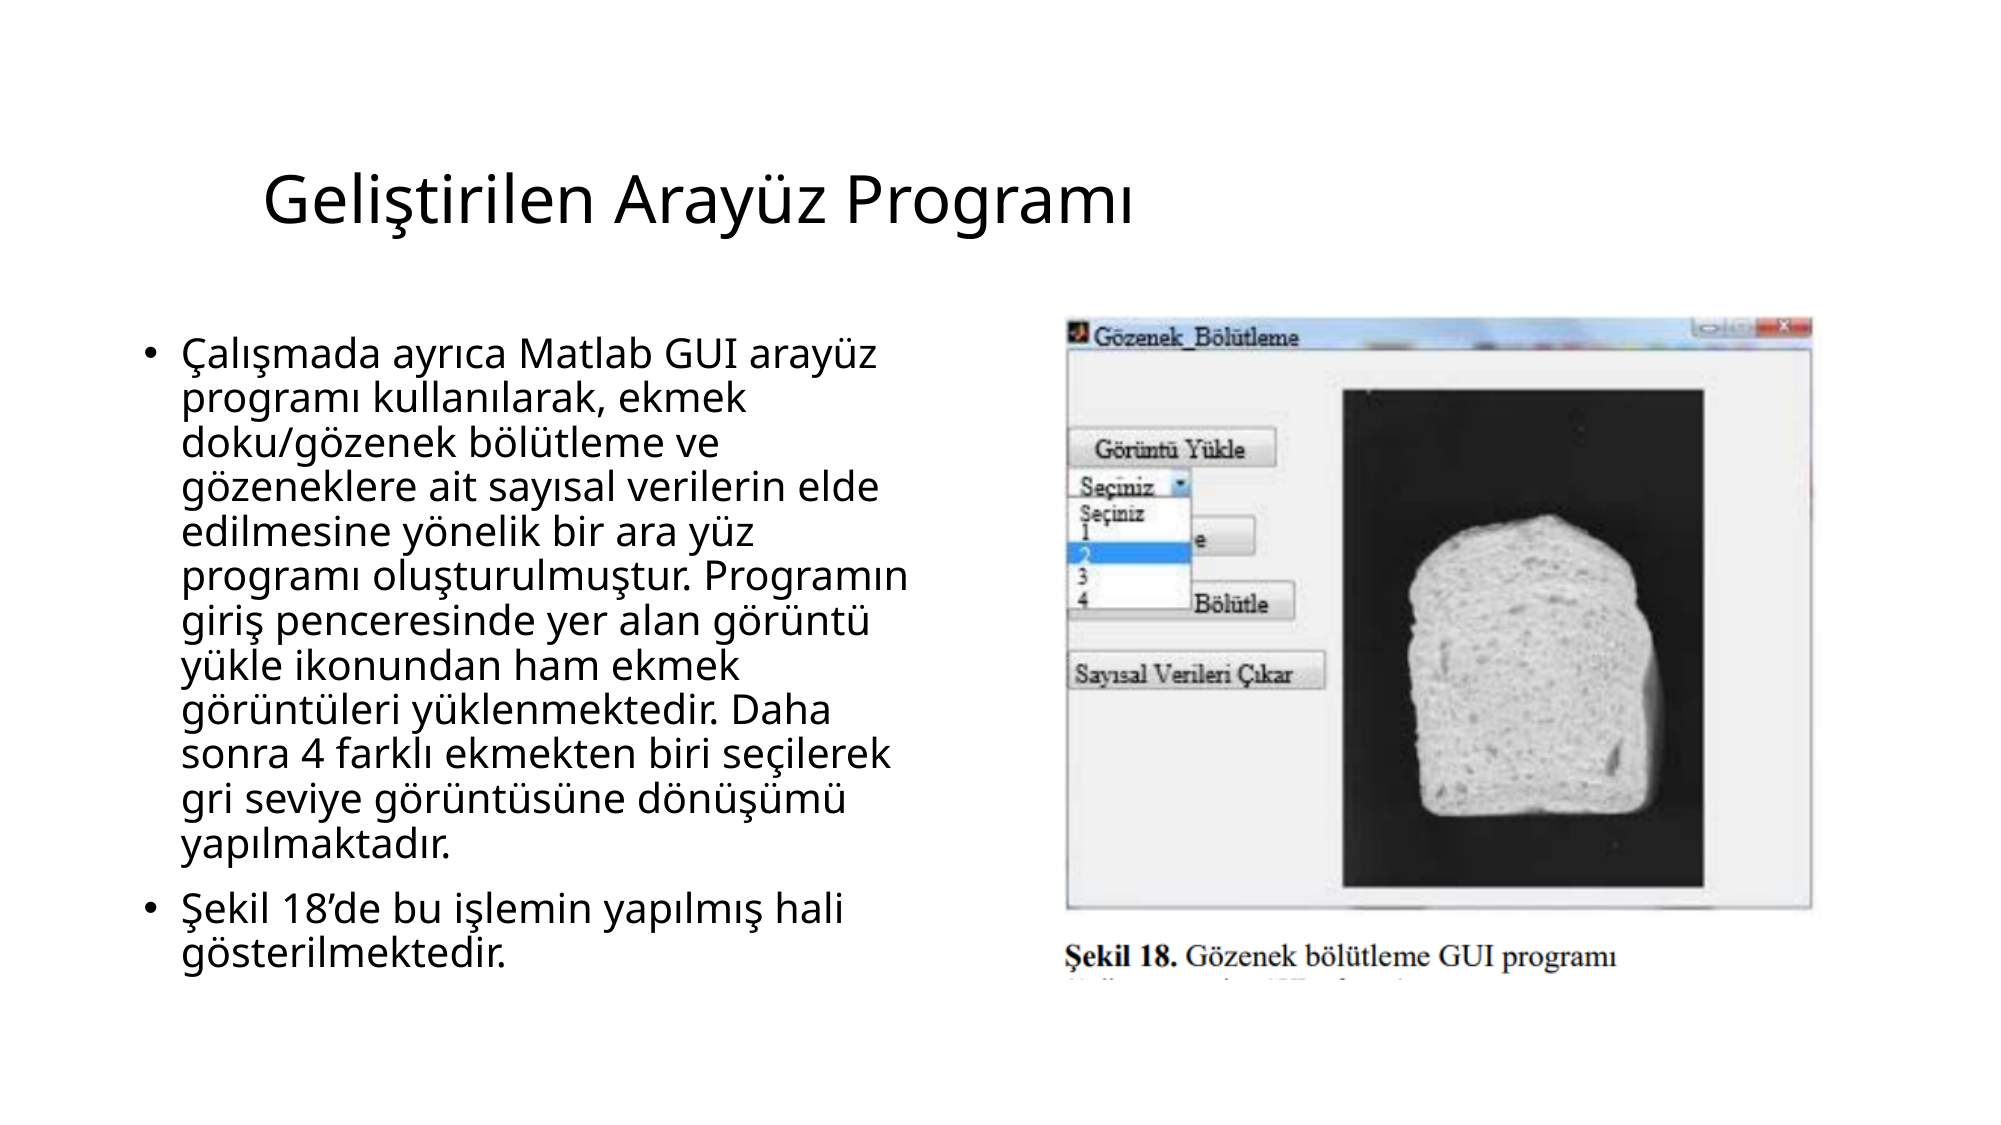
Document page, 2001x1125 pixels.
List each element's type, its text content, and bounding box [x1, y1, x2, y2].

text_box Çalışmada ayrıca Matlab GUI arayüz programı kullanılarak, ekmek doku/gözenek bölütleme ve gözeneklere ait sayısal verilerin elde edilmesine yönelik bir ara yüz programı oluşturulmuştur. Programın giriş penceresinde yer alan görüntü yükle ikonundan ham ekmek görüntüleri yüklenmektedir. Daha sonra 4 farklı ekmekten biri seçilerek gri seviye görüntüsüne dönüşümü yapılmaktadır. Şekil 18’de bu işlemin yapılmış hali gösterilmektedir. [128, 325, 929, 1003]
text_box Geliştirilen Arayüz Programı [0, 85, 1673, 303]
picture [1034, 302, 1905, 980]
